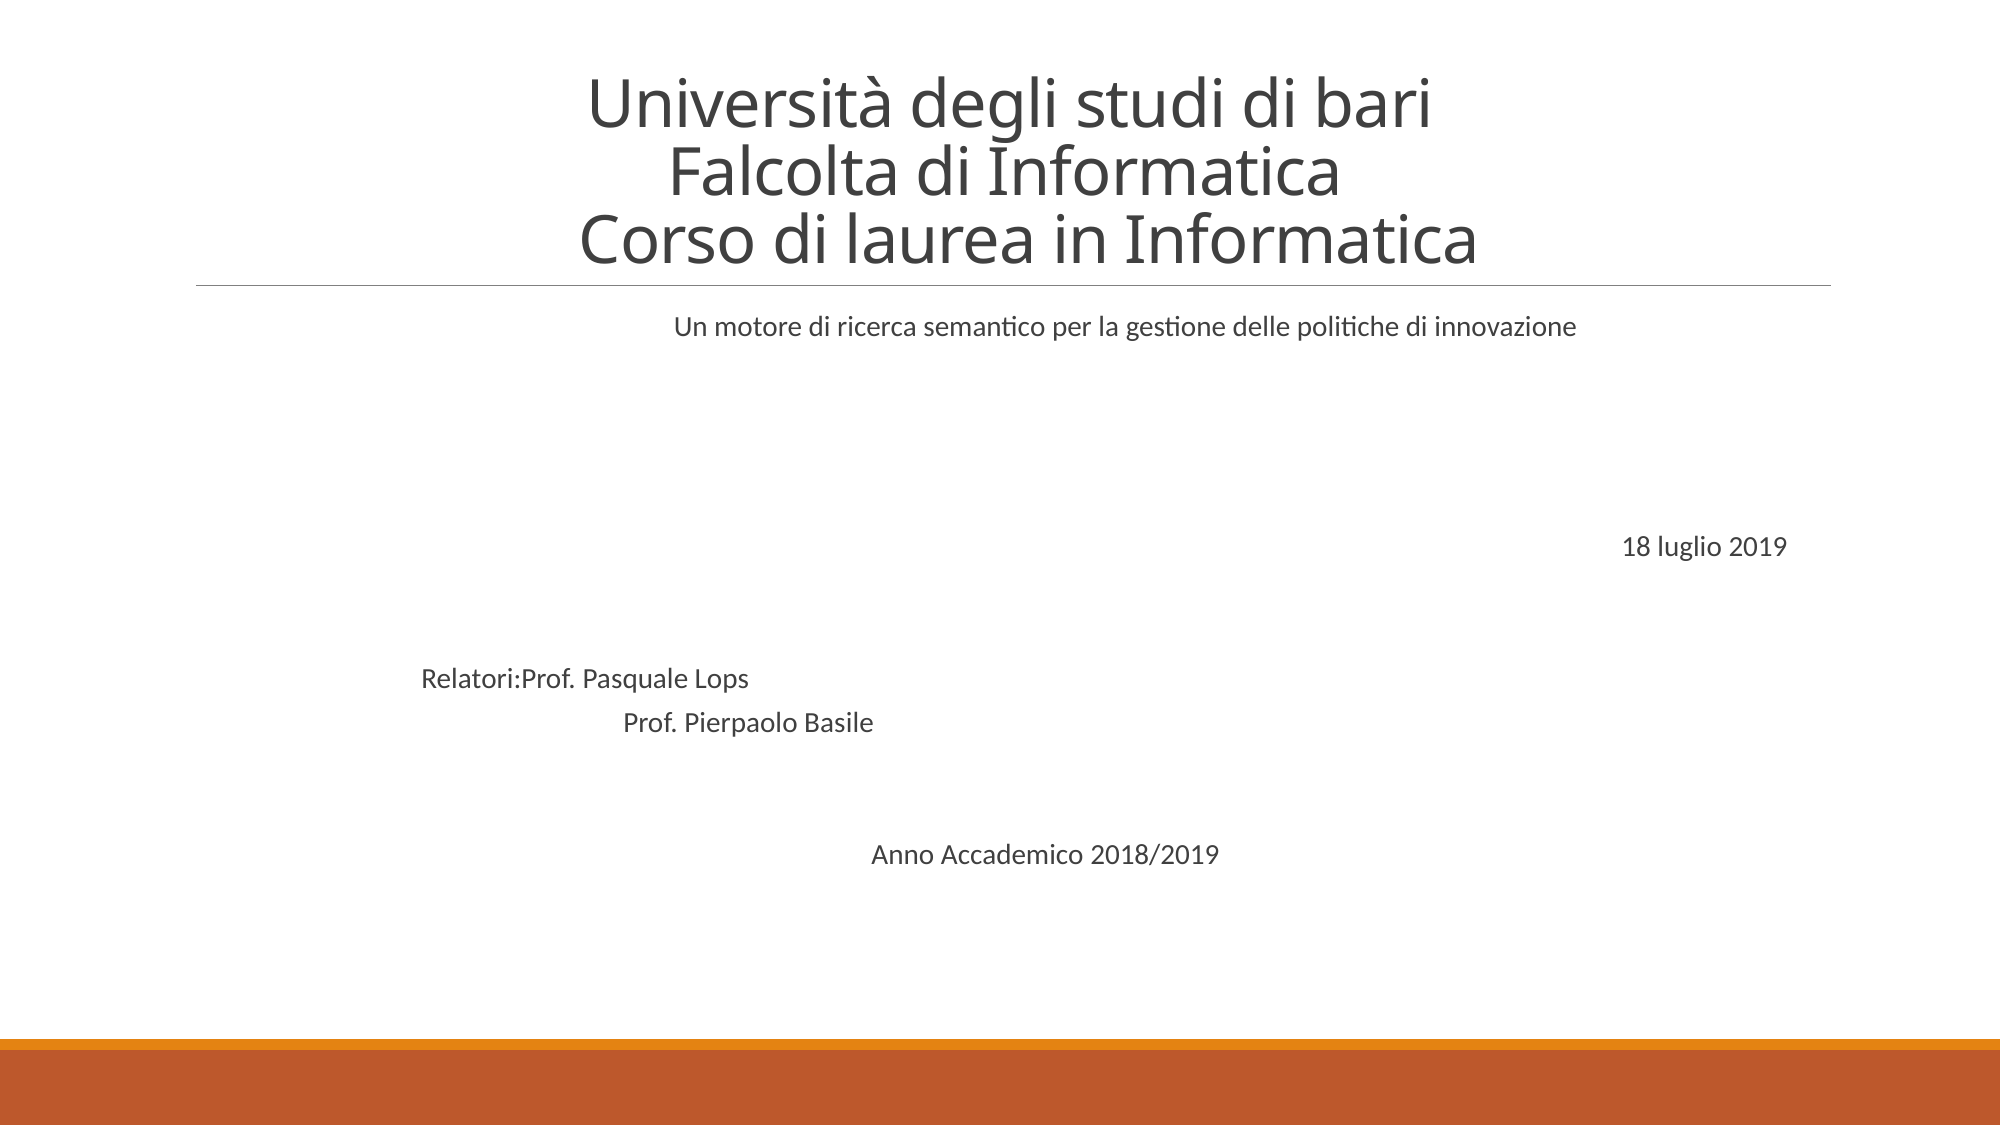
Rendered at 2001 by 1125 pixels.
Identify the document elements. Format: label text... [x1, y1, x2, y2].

title Università degli studi di bari Falcolta di Informatica Corso di laurea in Informatica [180, 47, 1830, 285]
list Un motore di ricerca semantico per la gestione delle politiche di innovazione 18 luglio 2019 Relatori:Prof. Pasquale Lops Prof. Pierpaolo Basile Anno Accademico 2018/2019 [180, 304, 1830, 965]
